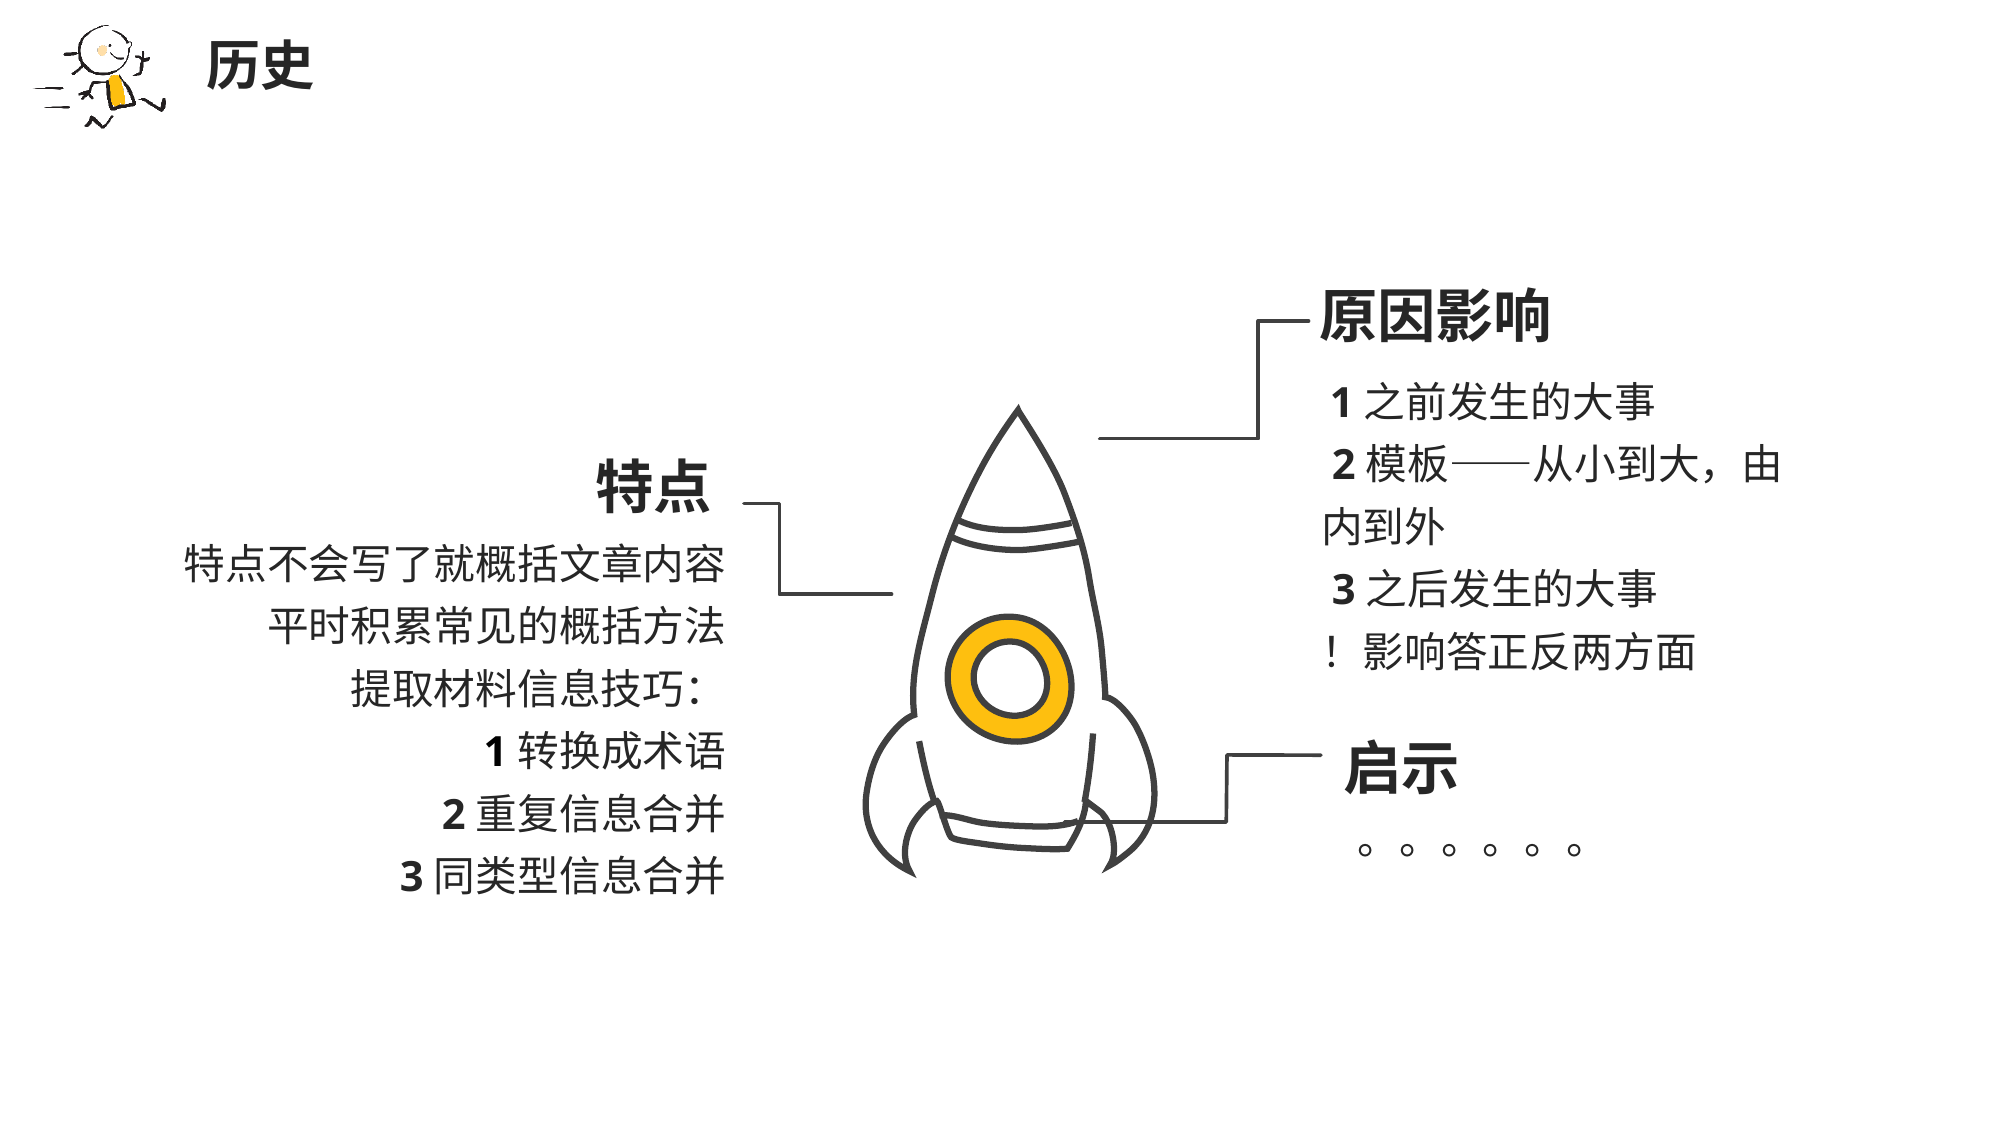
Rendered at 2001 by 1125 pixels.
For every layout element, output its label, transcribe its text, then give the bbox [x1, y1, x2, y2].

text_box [1314, 723, 1794, 866]
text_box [810, 469, 1159, 905]
text_box [1159, 753, 1314, 823]
text_box [742, 502, 810, 595]
text_box [1098, 320, 1302, 440]
text_box 历 史 [191, 23, 330, 104]
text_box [136, 442, 741, 958]
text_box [1302, 271, 1832, 681]
picture [19, 17, 176, 140]
